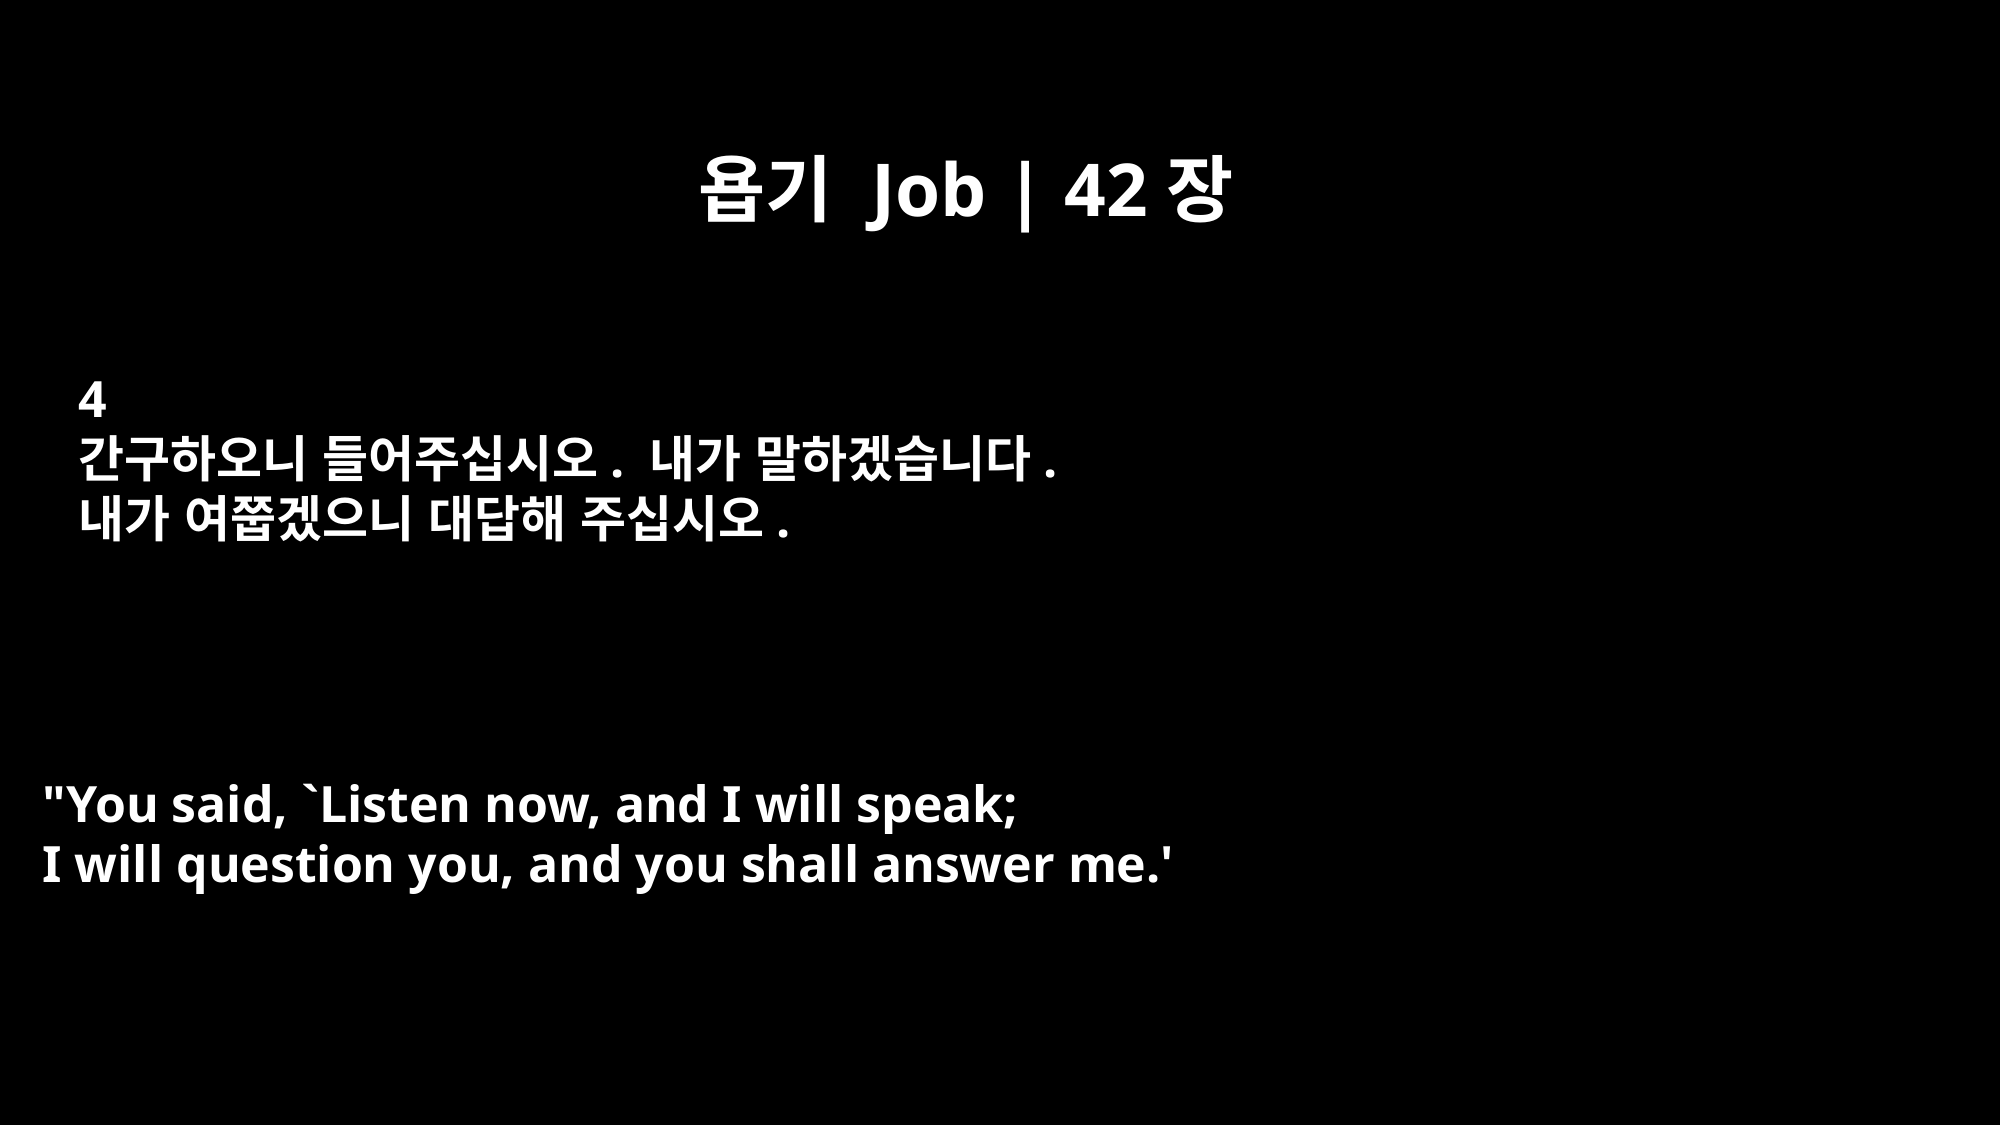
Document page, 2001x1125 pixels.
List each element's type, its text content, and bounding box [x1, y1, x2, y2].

text_box "You said, `Listen now, and I will speak; I will question you, and you shall answer me.' [27, 764, 1190, 900]
text_box 욥기 Job | 42장 [683, 136, 1249, 239]
text_box 4 간구하오니 들어주십시오. 내가 말하겠습니다. 내가 여쭙겠으니 대답해 주십시오. [63, 359, 1086, 555]
